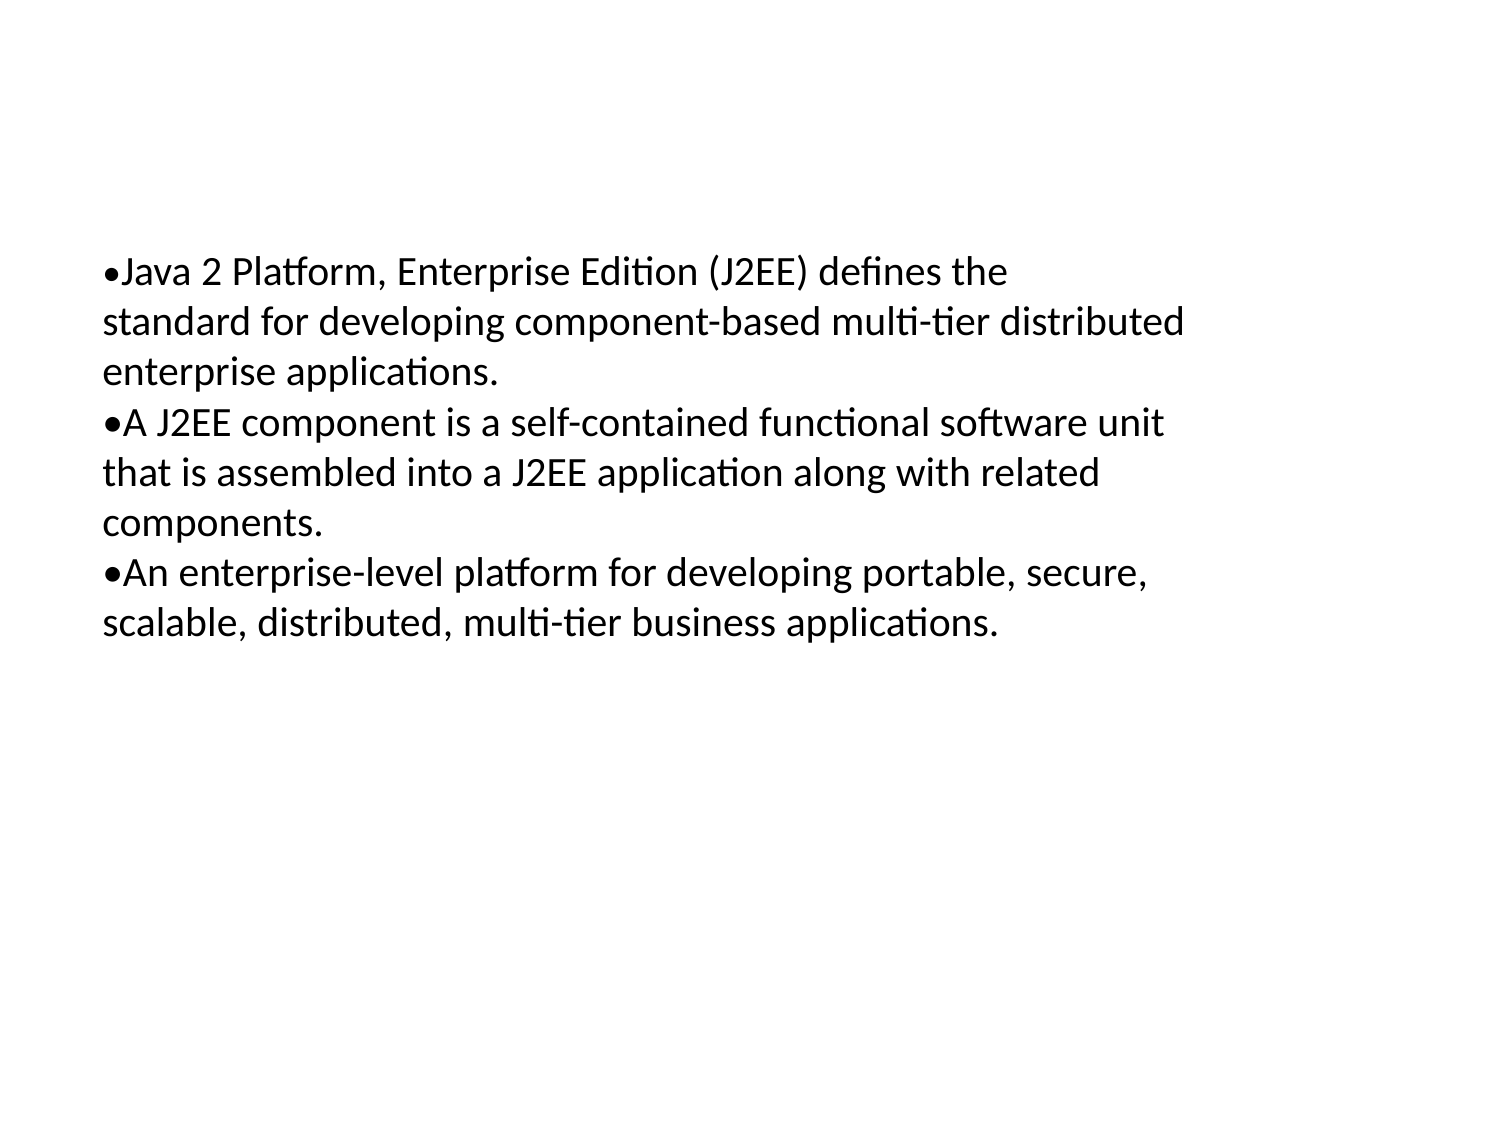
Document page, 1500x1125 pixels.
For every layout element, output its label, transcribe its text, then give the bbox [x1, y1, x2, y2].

text_box •Java 2 Platform, Enterprise Edition (J2EE) defines the standard for developing component-based multi-tier distributed enterprise applications. •A J2EE component is a self-contained functional software unit that is assembled into a J2EE application along with related components. •An enterprise-level platform for developing portable, secure, scalable, distributed, multi-tier business applications. [87, 236, 1425, 652]
